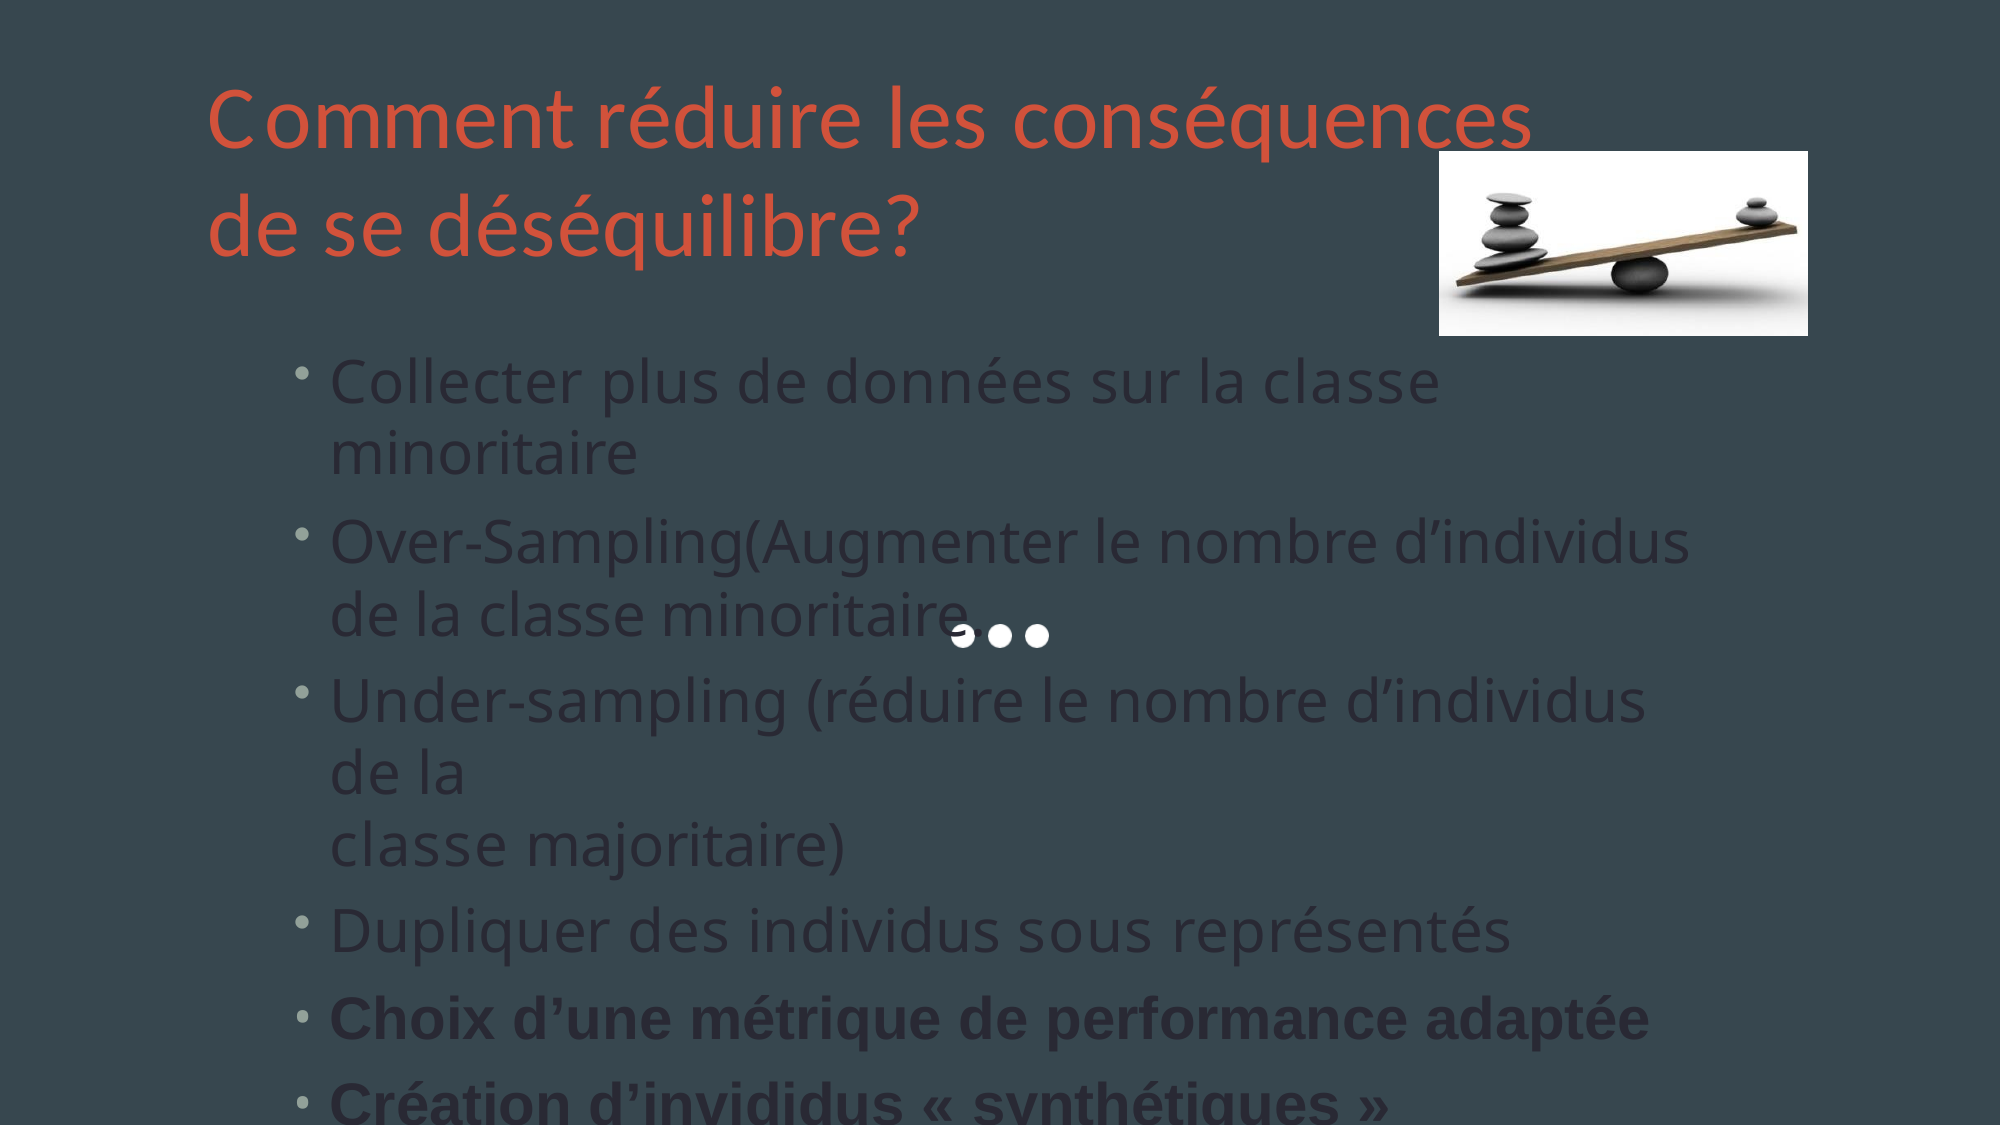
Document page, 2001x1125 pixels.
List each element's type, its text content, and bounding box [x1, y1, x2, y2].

text_box Collecter plus de données sur la classe minoritaire Over-Sampling(Augmenter le nombre d’individus de la classe minoritaire. Under-sampling (réduire le nombre d’individus de la classe majoritaire) Dupliquer des individus sous représentés Choix d’une métrique de performance adaptée Création d’invididus « synthétiques » Pondération des observations dans le training [291, 326, 1708, 1125]
title Comment réduire les conséquences de se déséquilibre? [205, 55, 1575, 275]
picture [1439, 151, 1809, 336]
